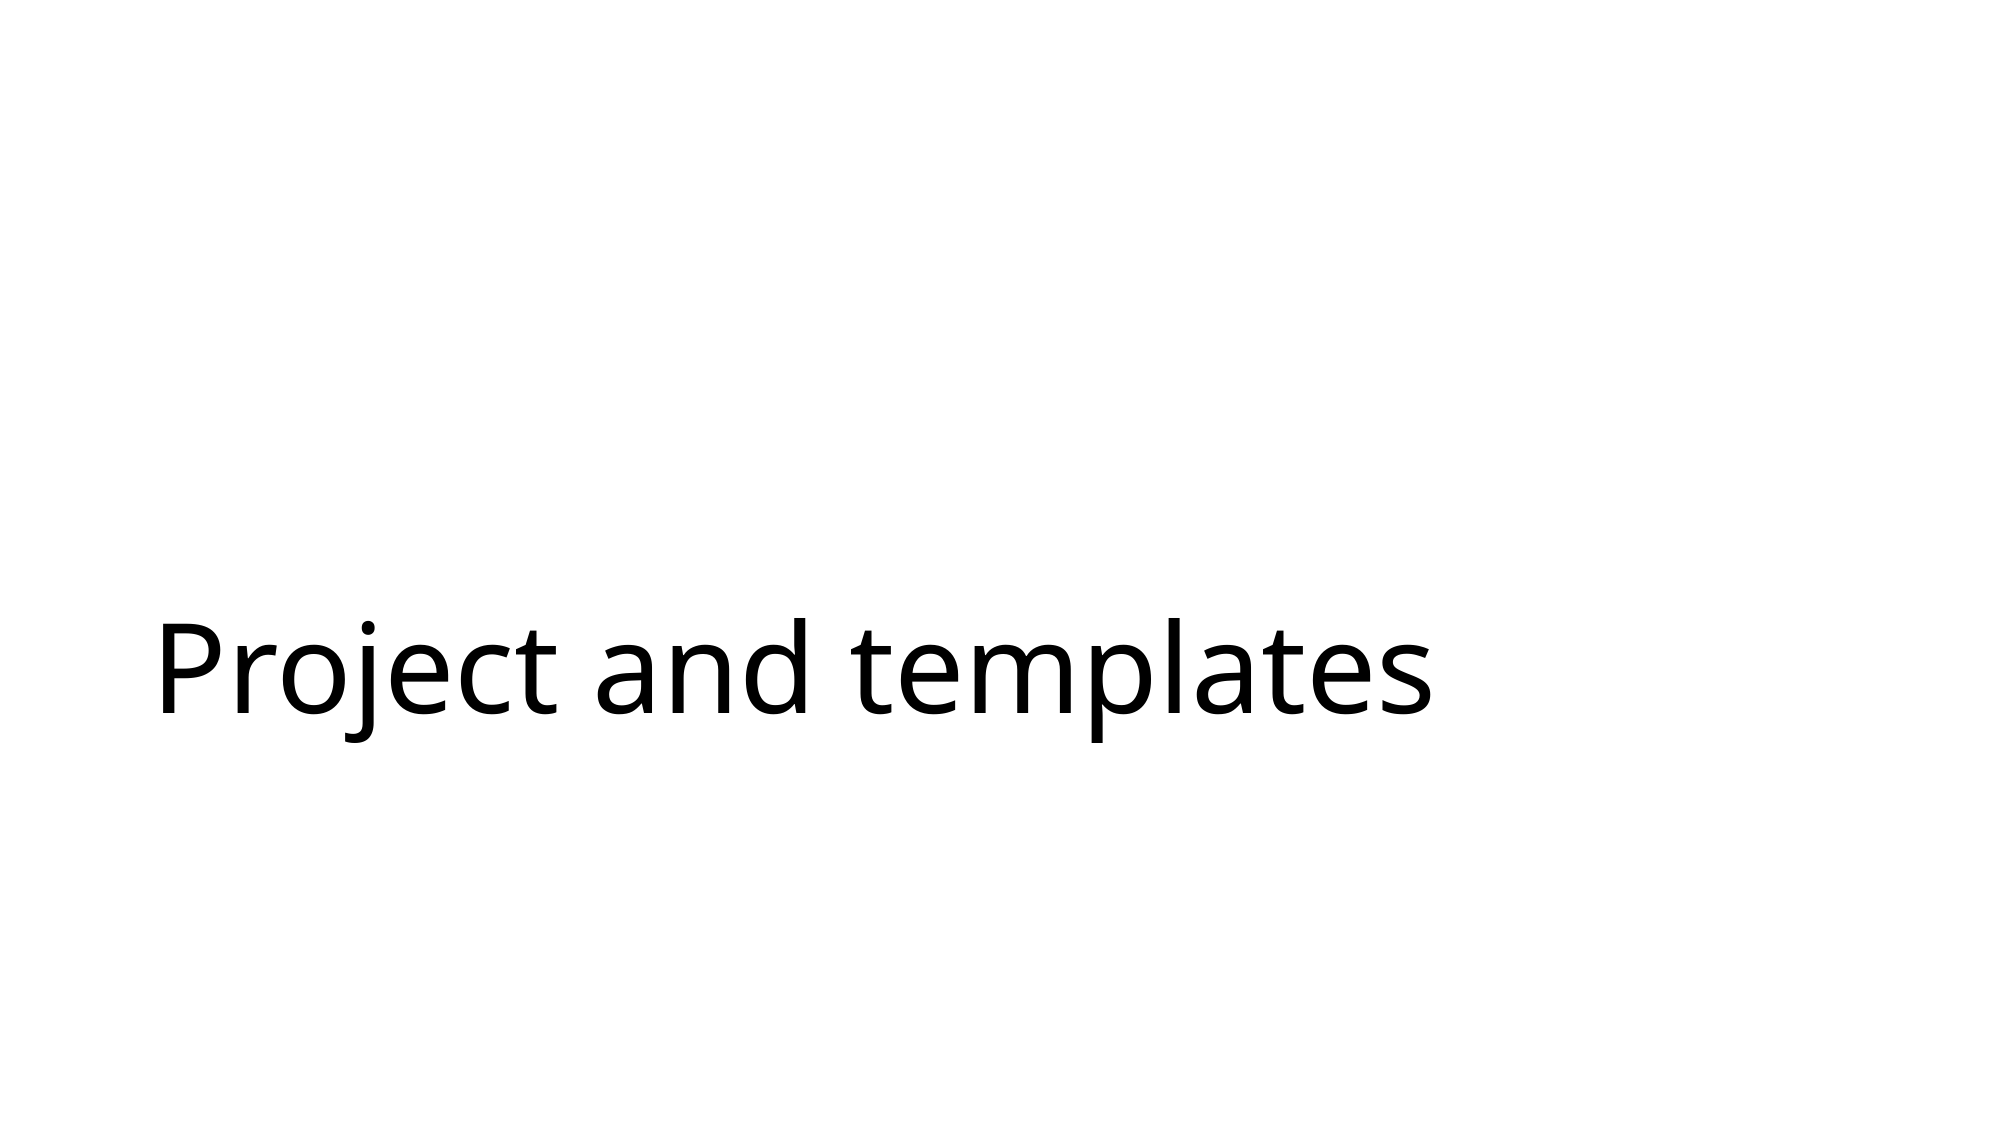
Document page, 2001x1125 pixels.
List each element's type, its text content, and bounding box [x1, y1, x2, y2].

title Project and templates [136, 280, 1862, 749]
